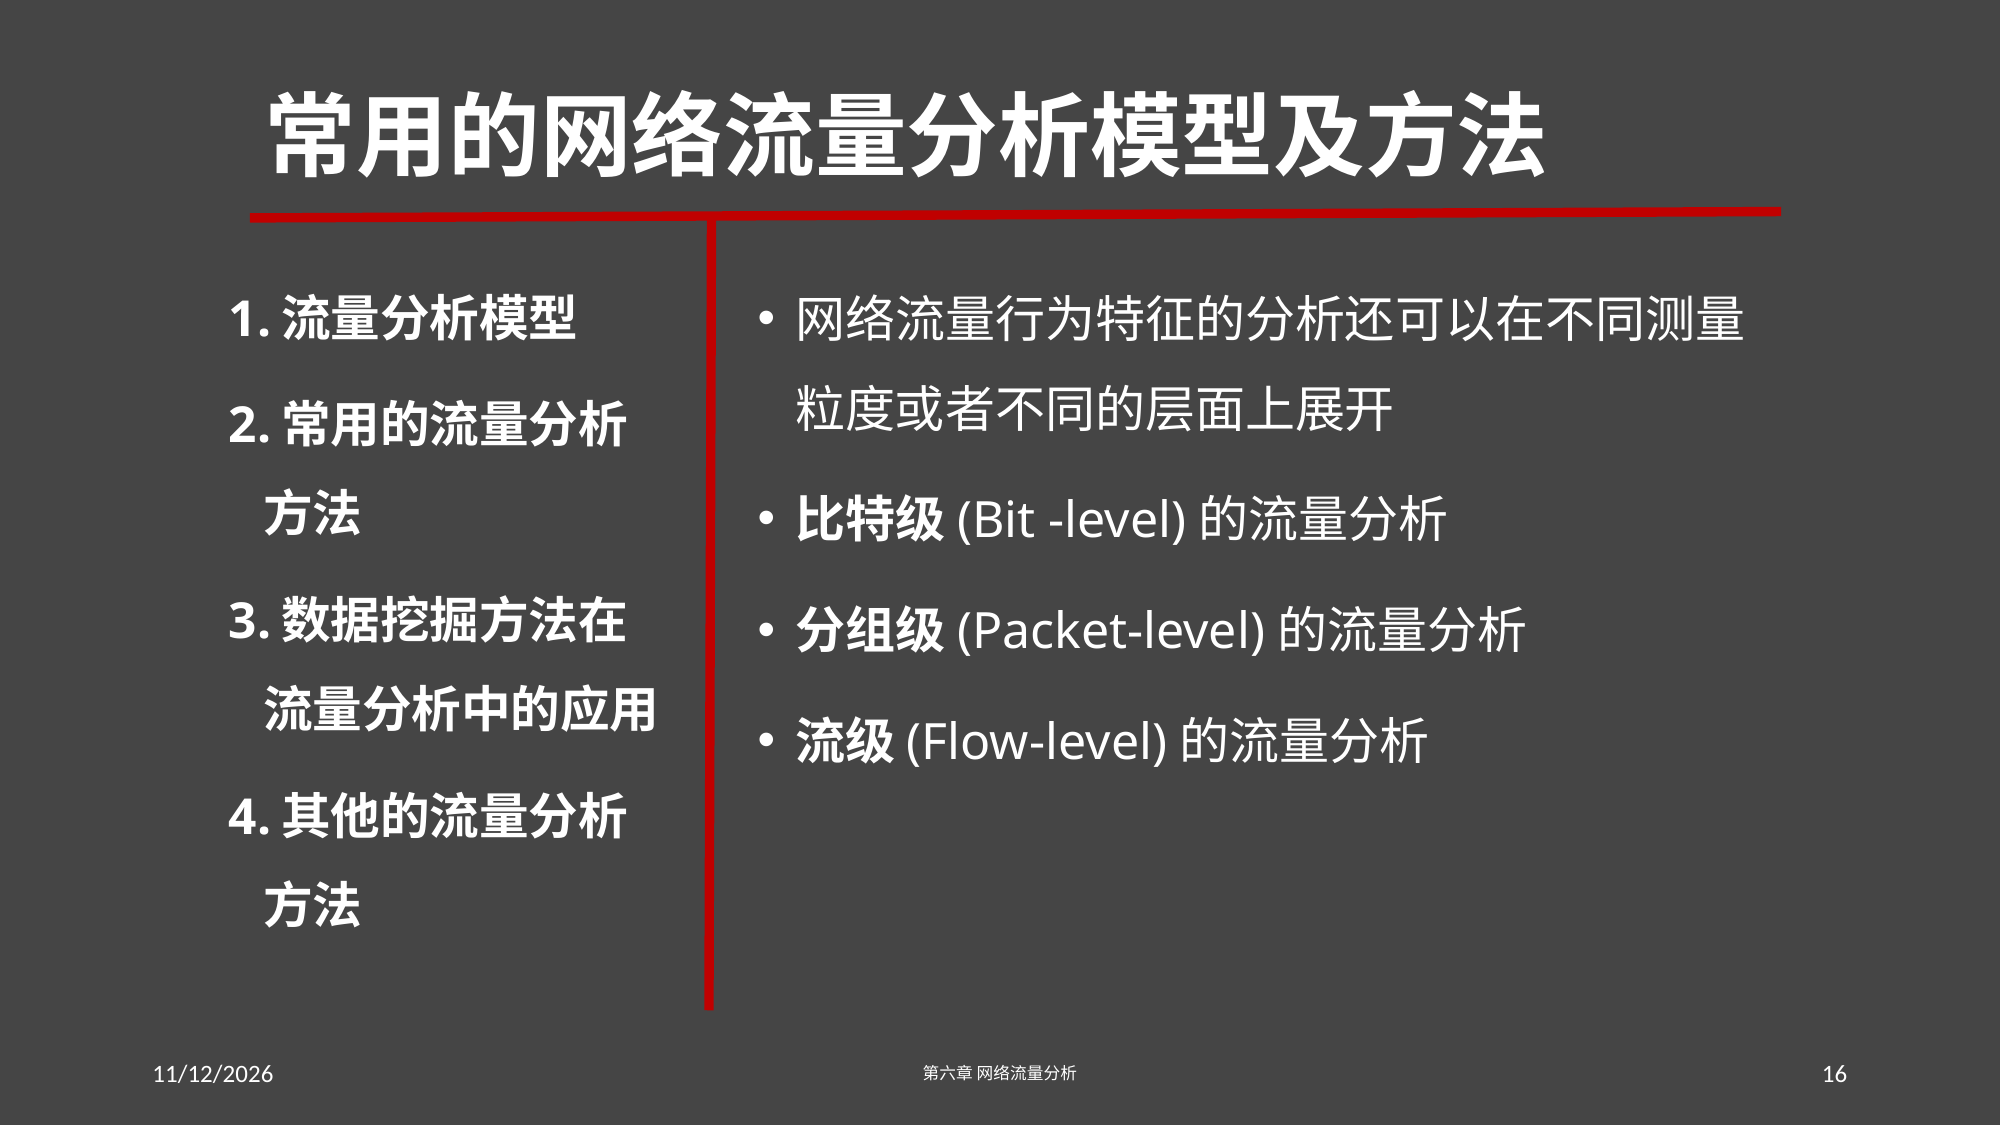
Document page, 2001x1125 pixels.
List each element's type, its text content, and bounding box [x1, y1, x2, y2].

title 常用的网络流量分析模型及方法 [249, 30, 1782, 249]
list 1.流量分析模型 2.常用的流量分析方法 3.数据挖掘方法在流量分析中的应用 4.其他的流量分析方法 [213, 249, 678, 1011]
footer 第六章 网络流量分析 [662, 1042, 1338, 1103]
list 网络流量行为特征的分析还可以在不同测量粒度或者不同的层面上展开 比特级(Bit -level)的流量分析 分组级(Packet-level)的流量分析 流级(Flow-level)的流量分析 [742, 249, 1782, 1011]
slide_number 16 [1412, 1042, 1863, 1103]
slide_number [137, 1042, 588, 1103]
